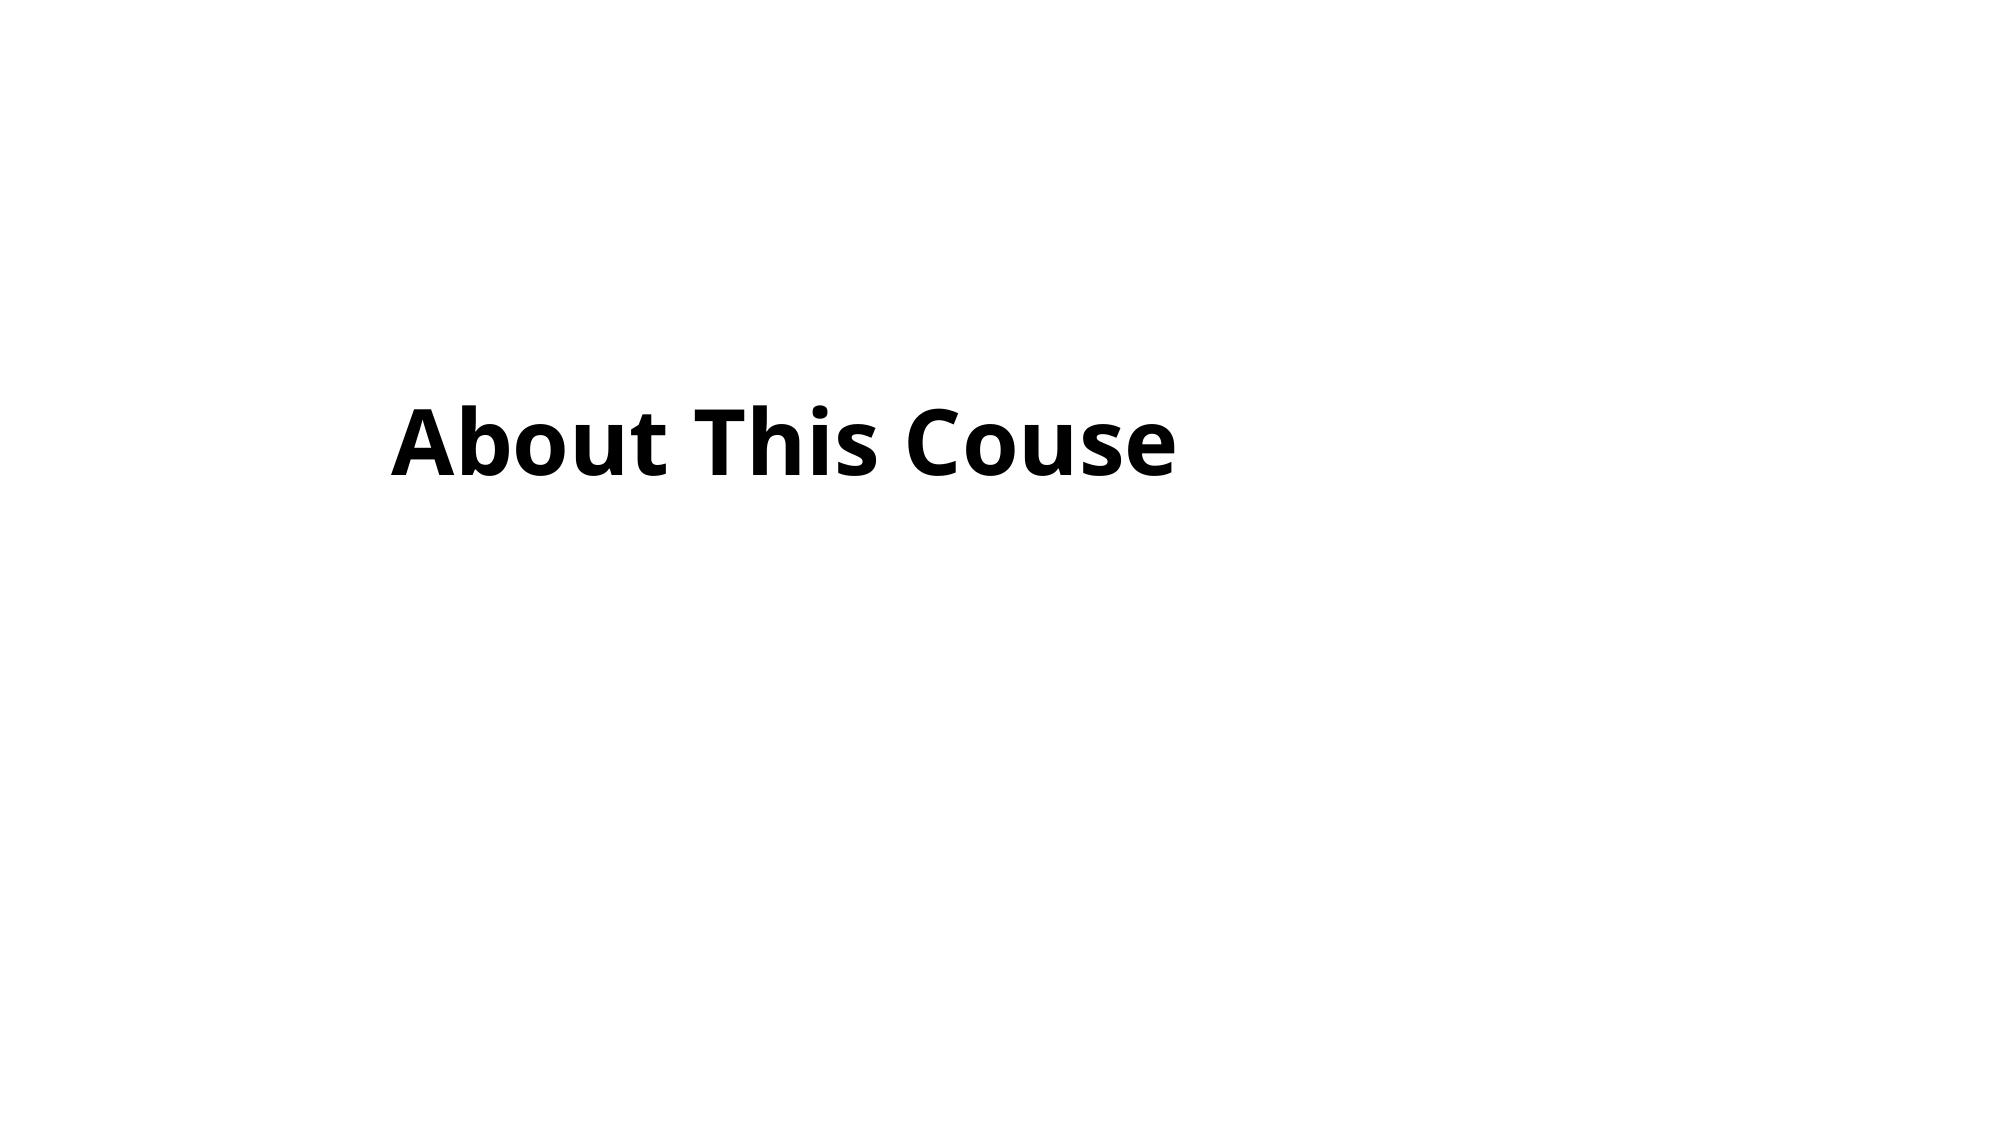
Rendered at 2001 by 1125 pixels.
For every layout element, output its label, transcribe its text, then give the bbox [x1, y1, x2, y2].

subtitle About This Couse [369, 276, 1749, 517]
